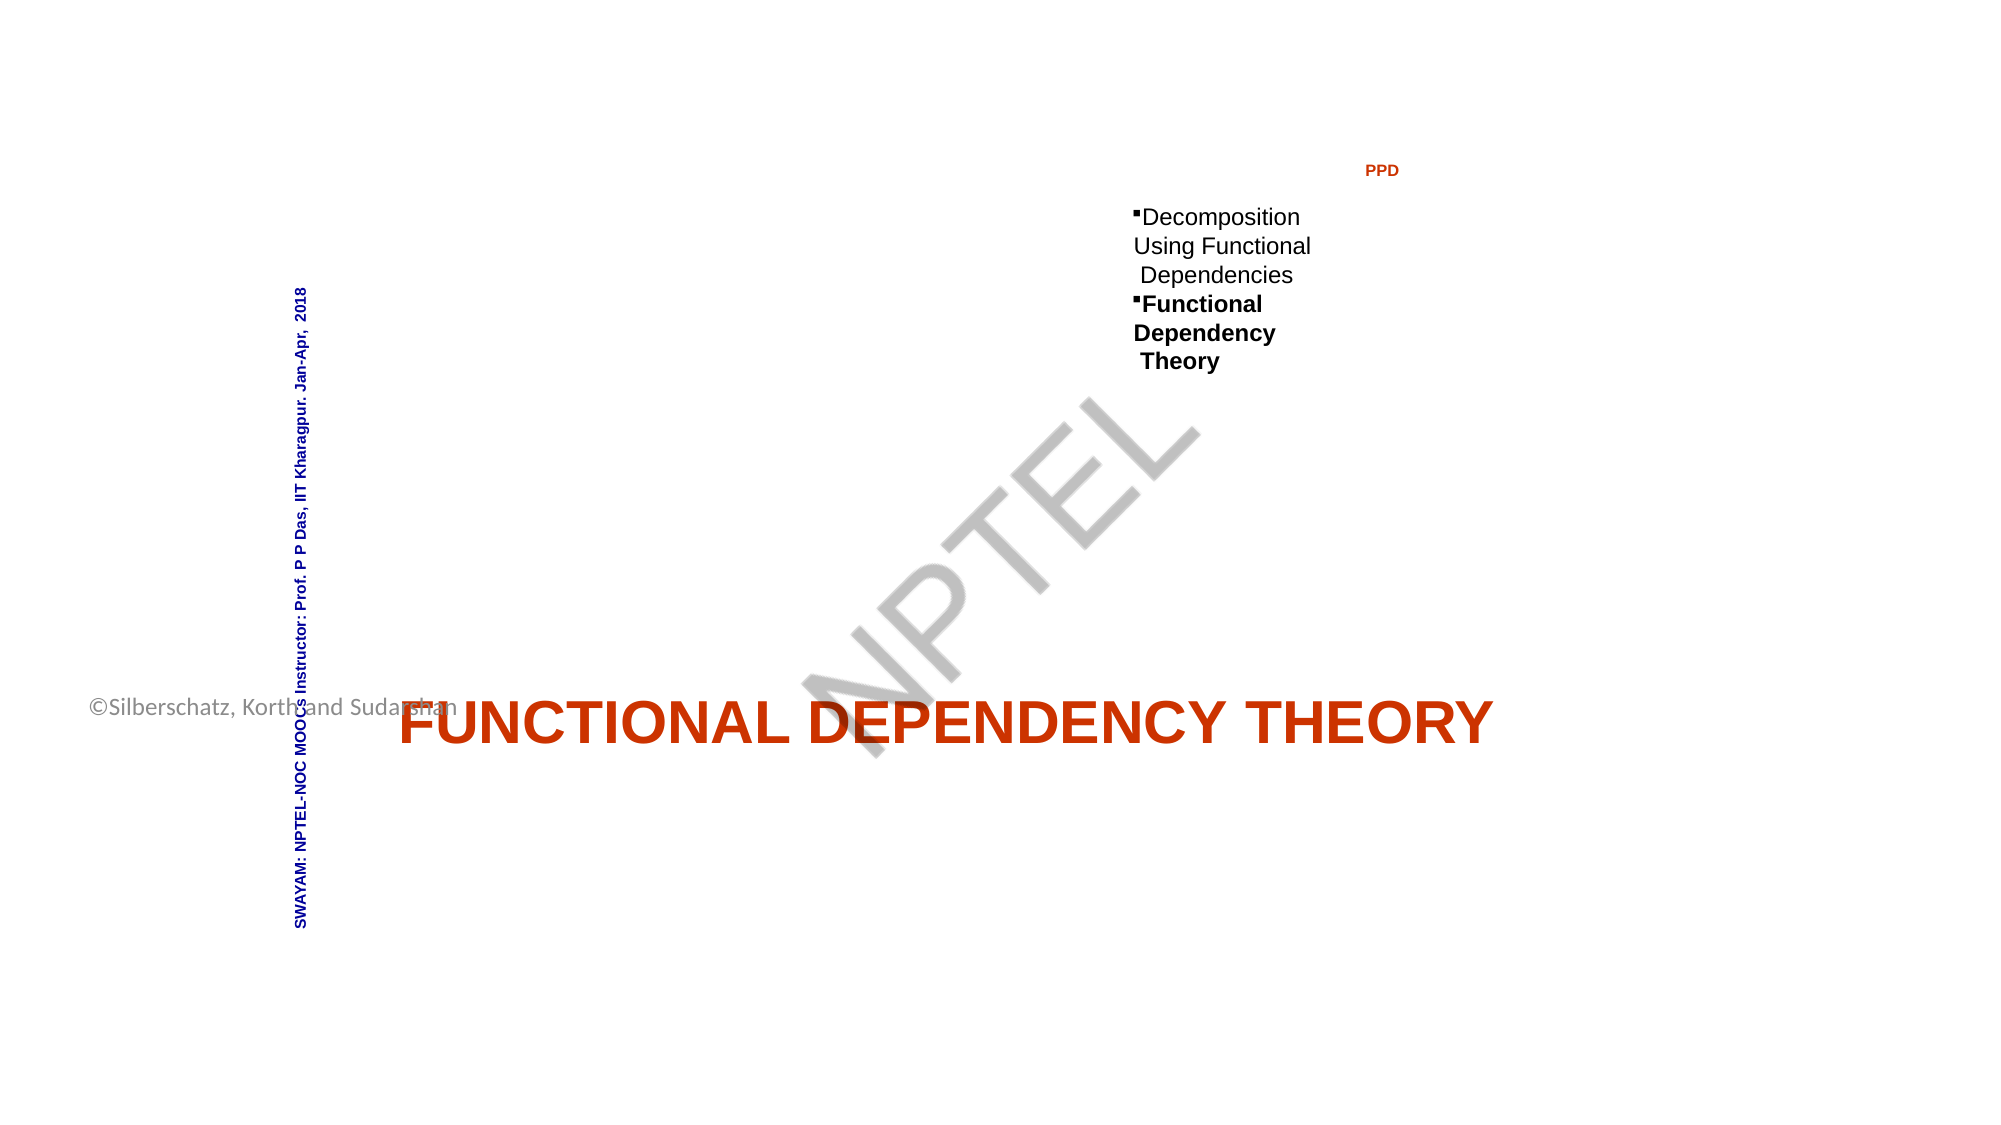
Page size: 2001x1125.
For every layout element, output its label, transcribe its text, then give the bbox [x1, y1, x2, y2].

text_box SWAYAM: NPTEL-NOC MOOCs Instructor: Prof. P P Das, IIT Kharagpur. Jan-Apr, 2018 [290, 276, 310, 932]
text_box [773, 336, 1227, 789]
text_box FUNCTIONAL DEPENDENCY THEORY [1227, 681, 1501, 756]
text_box FUNCTIONAL DEPENDENCY THEORY [396, 681, 773, 756]
text_box PPD Decomposition Using Functional Dependencies Functional Dependency Theory [1131, 157, 1400, 375]
